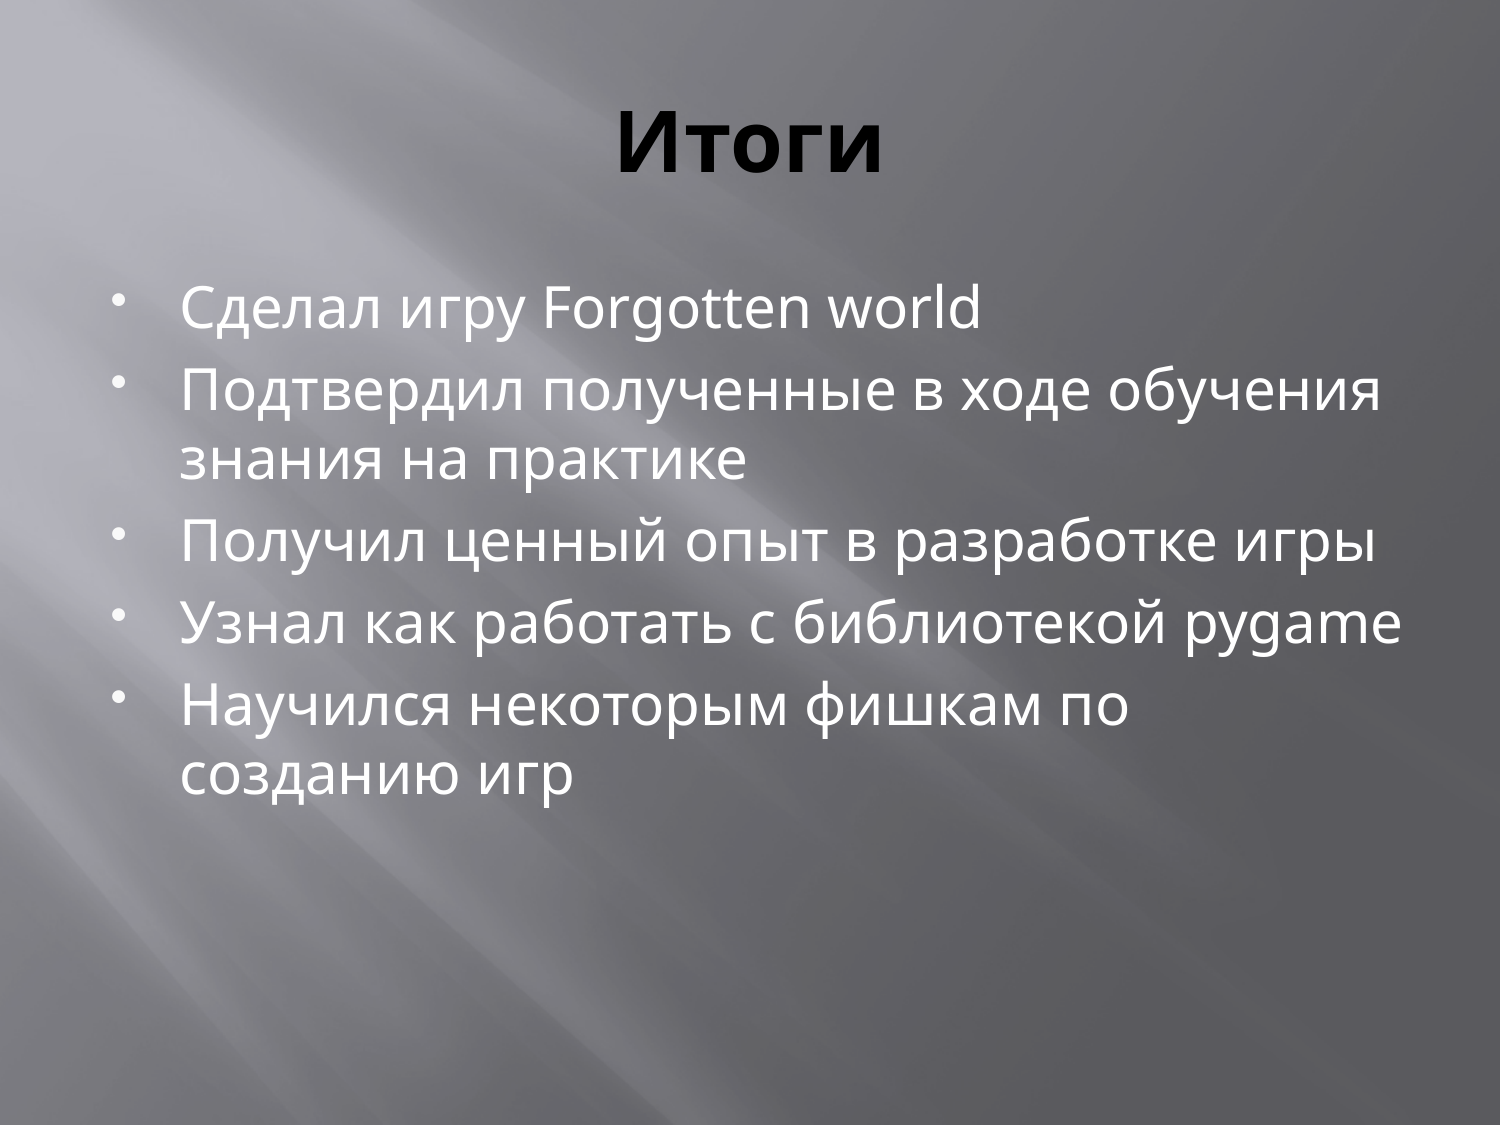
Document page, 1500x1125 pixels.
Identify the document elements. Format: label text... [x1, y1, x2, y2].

list Сделал игру Forgotten world Подтвердил полученные в ходе обучения знания на практике Получил ценный опыт в разработке игры Узнал как работать с библиотекой pygame Научился некоторым фишкам по созданию игр [75, 262, 1425, 1035]
title Итоги [75, 45, 1425, 233]
